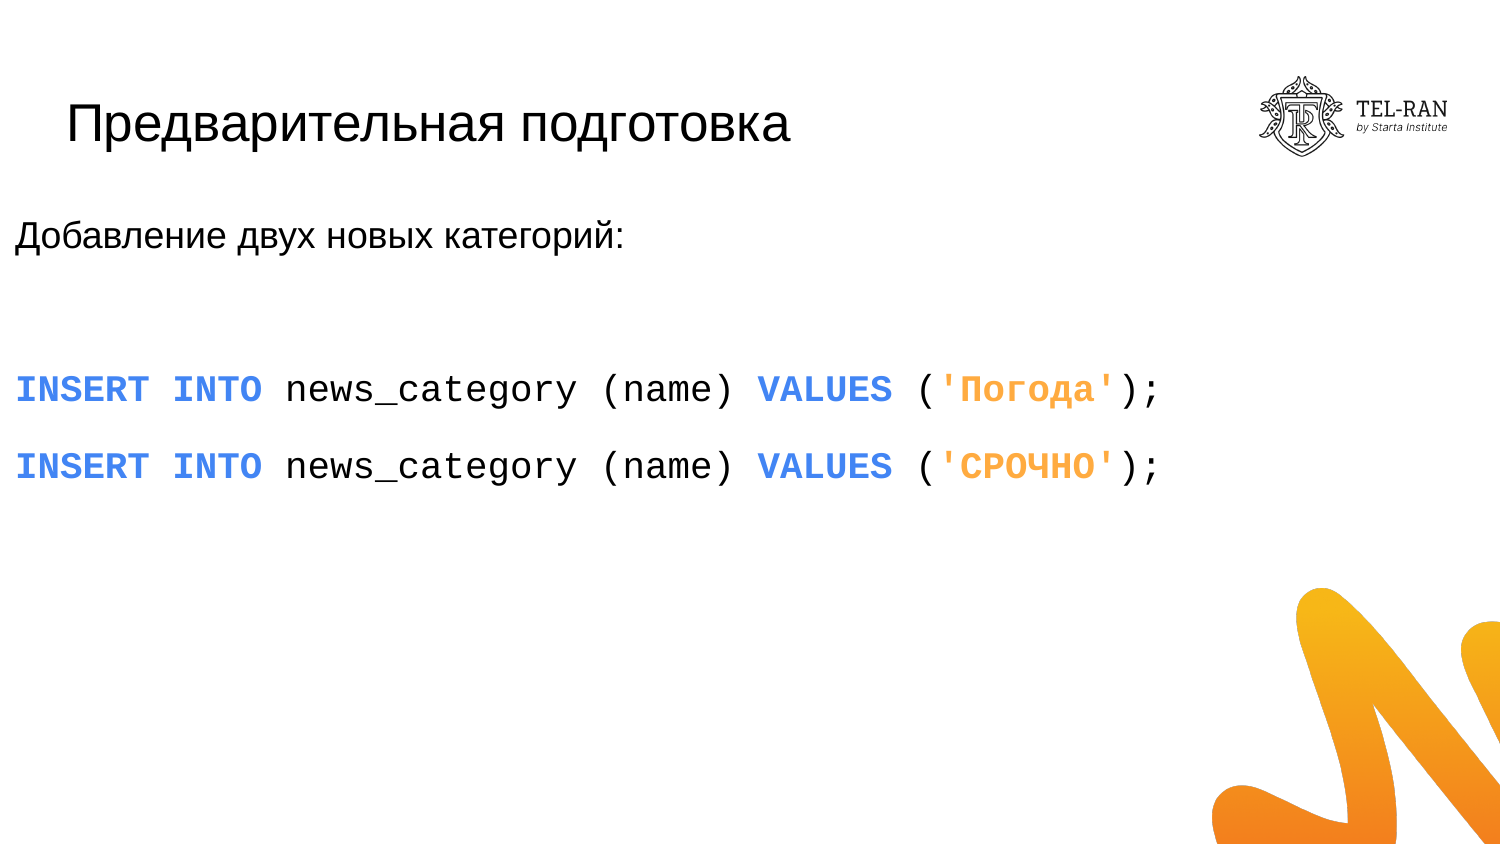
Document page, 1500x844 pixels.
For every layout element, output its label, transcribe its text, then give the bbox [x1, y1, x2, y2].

picture [1152, 588, 1500, 844]
title Предварительная подготовка [51, 72, 1449, 167]
list Добавление двух новых категорий: INSERT INTO news_category (name) VALUES ('Погода'); INSERT INTO news_category (name) VALUES ('СРОЧНО'); [0, 189, 1500, 844]
picture [1259, 76, 1447, 157]
